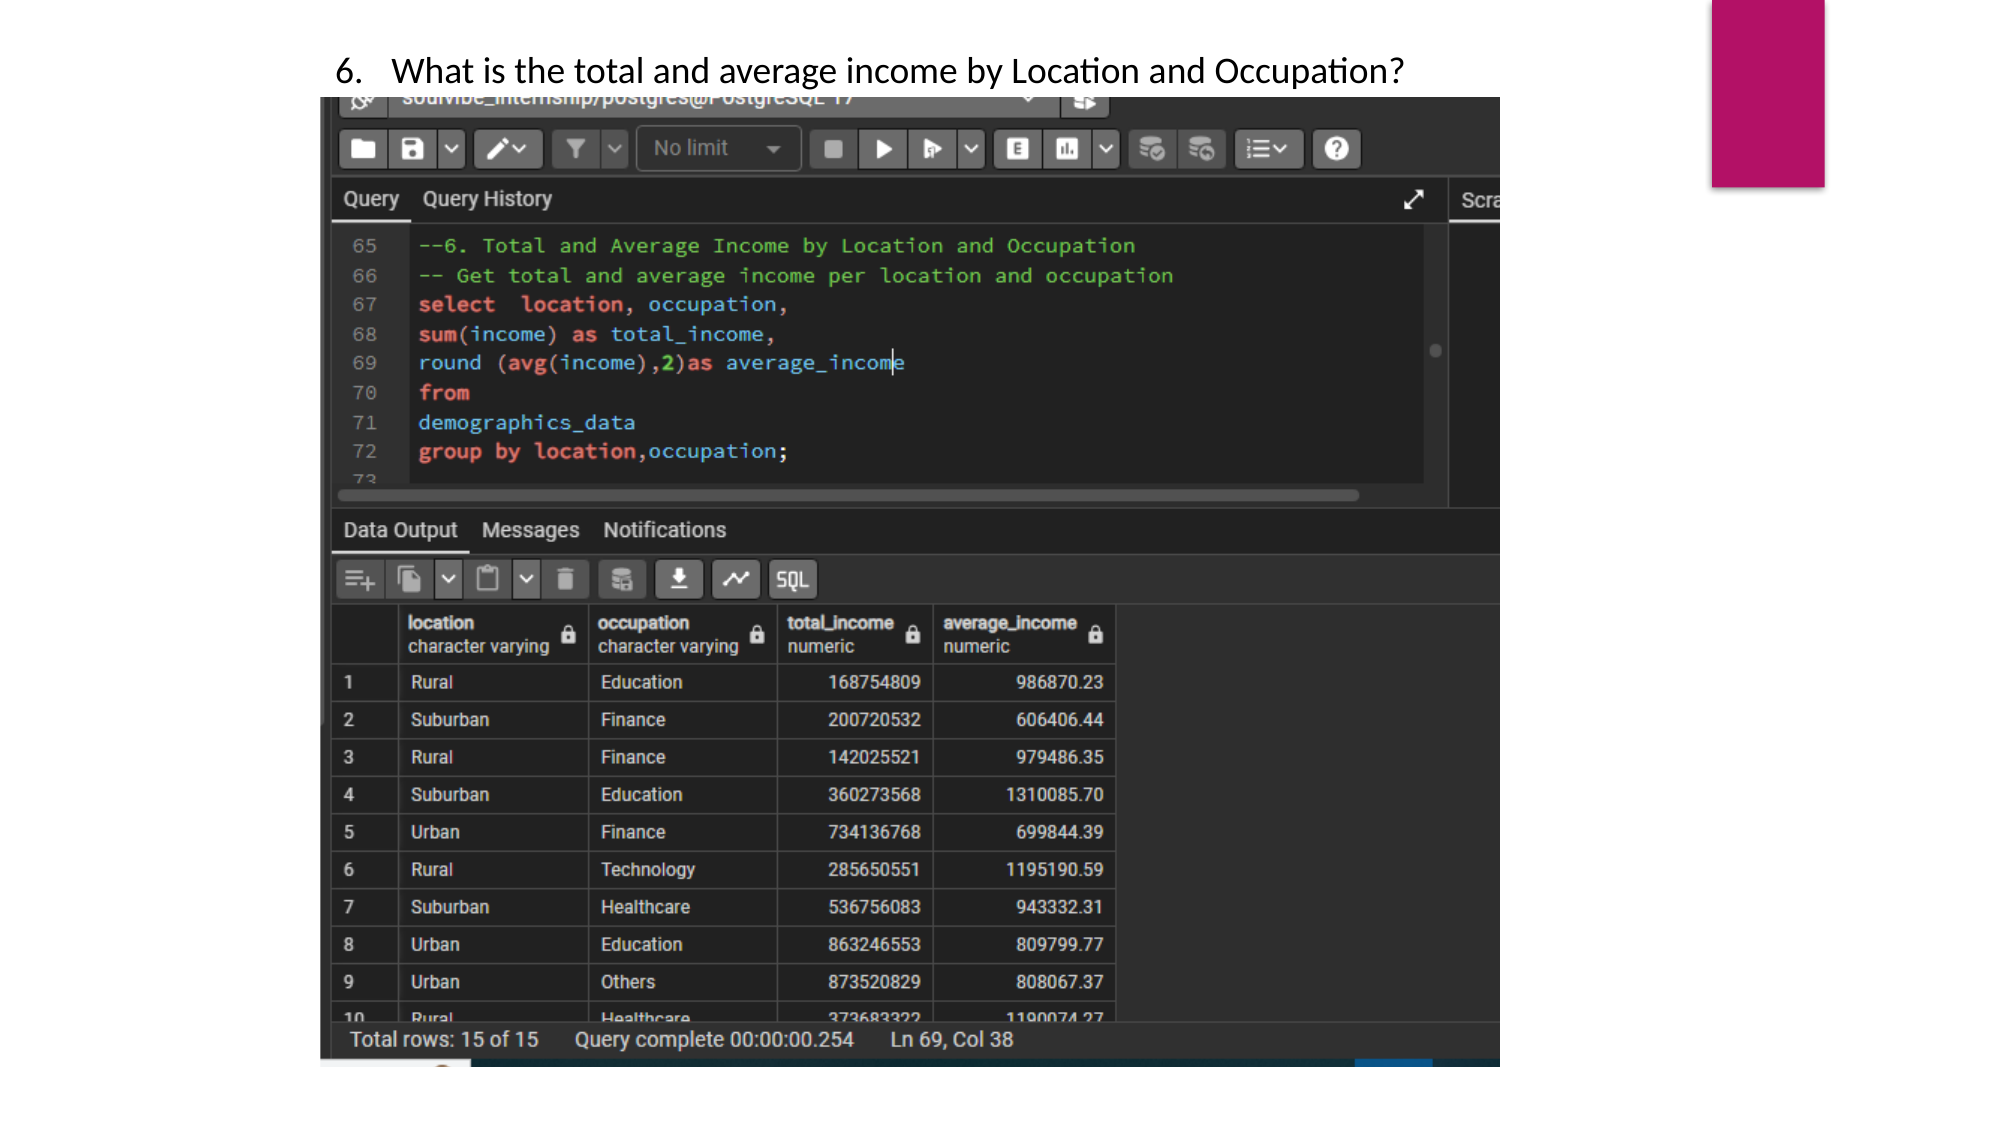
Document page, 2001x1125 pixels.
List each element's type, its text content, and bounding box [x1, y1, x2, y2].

text_box What is the total and average income by Location and Occupation? [320, 35, 1500, 96]
picture [320, 97, 1501, 1068]
